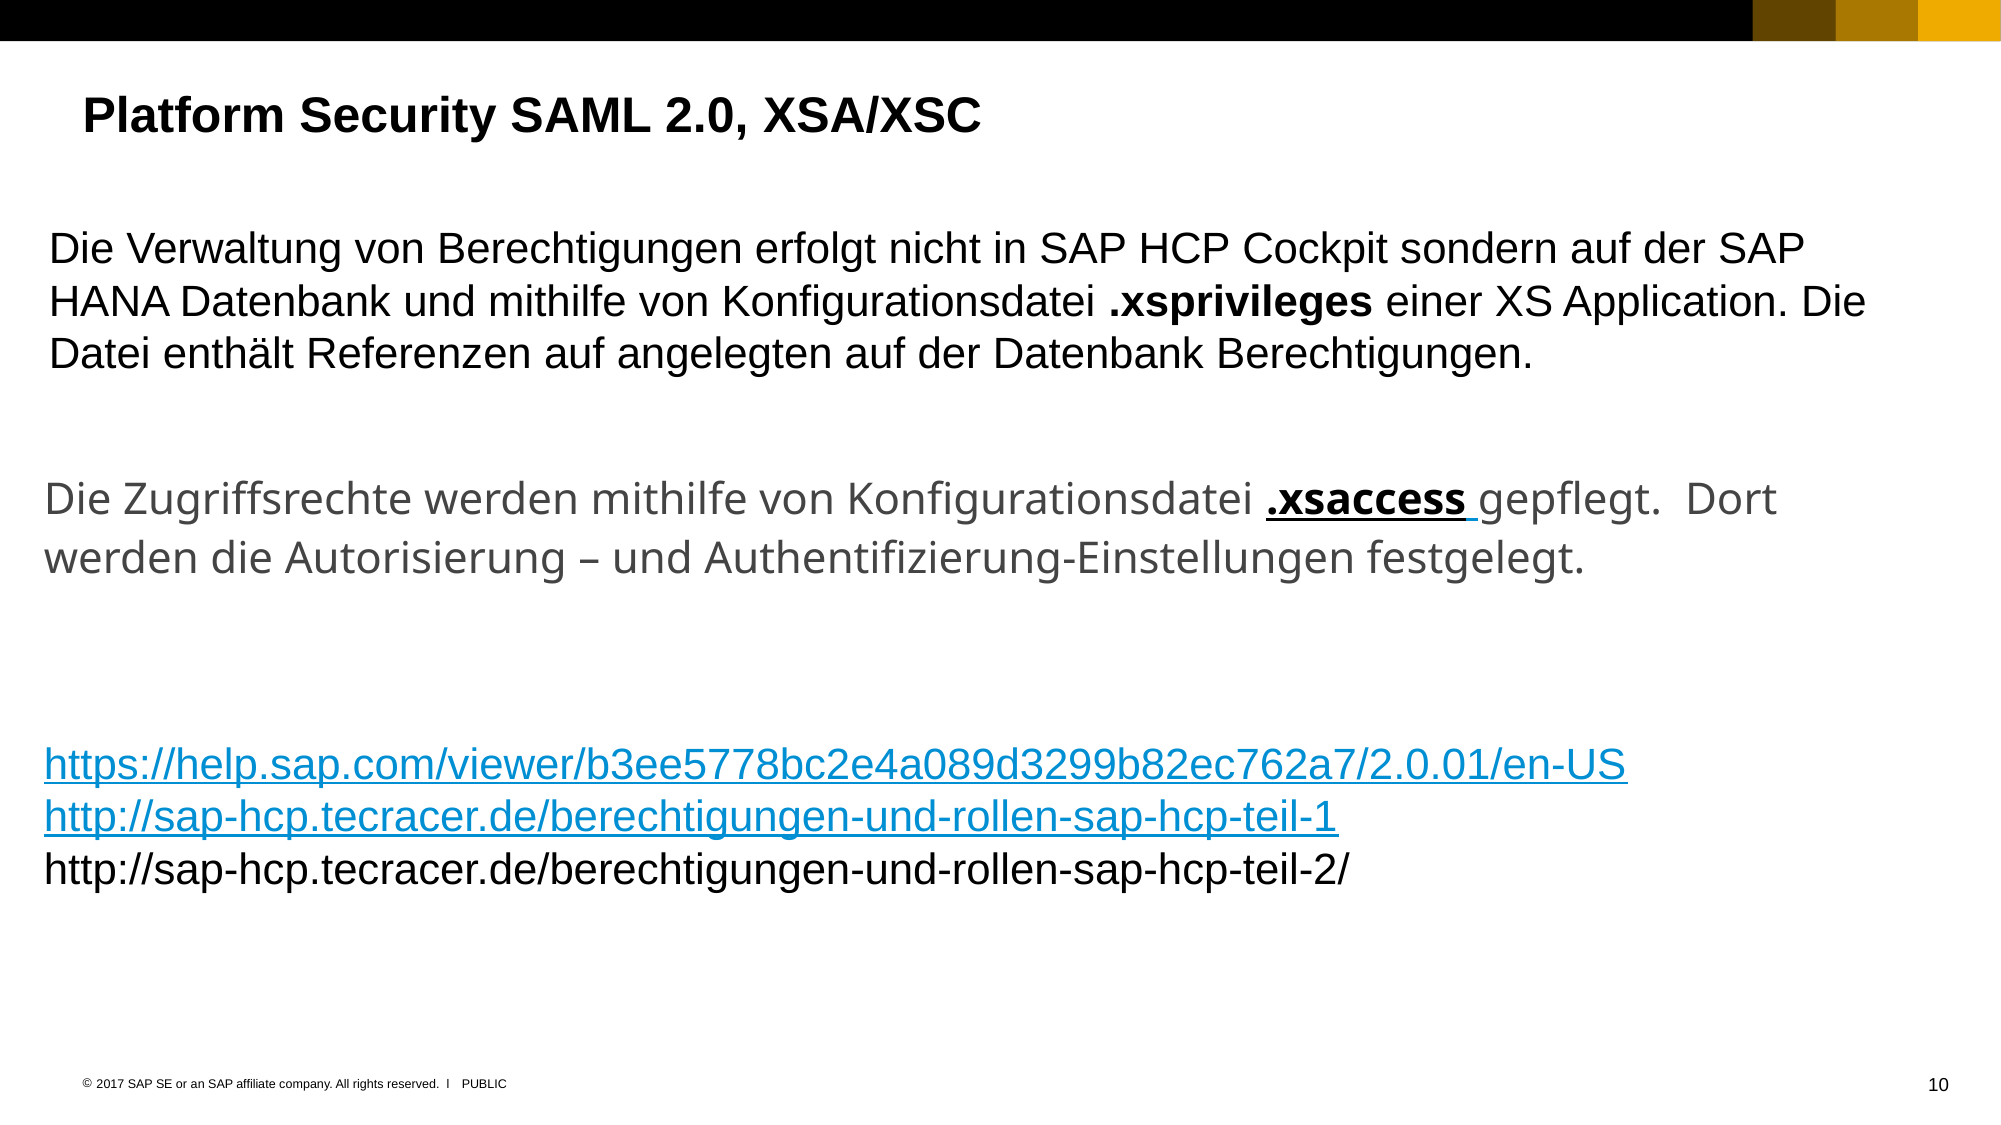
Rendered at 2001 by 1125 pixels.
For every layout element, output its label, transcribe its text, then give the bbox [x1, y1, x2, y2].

title Platform Security SAML 2.0, XSA/XSC [82, 82, 1918, 204]
text_box https://help.sap.com/viewer/b3ee5778bc2e4a089d3299b82ec762a7/2.0.01/en-US http://sap-hcp.tecracer.de/berechtigungen-und-rollen-sap-hcp-teil-1 http://sap-hcp.tecracer.de/berechtigungen-und-rollen-sap-hcp-teil-2/ [29, 728, 1821, 901]
text_box Die Verwaltung von Berechtigungen erfolgt nicht in SAP HCP Cockpit sondern auf der SAP HANA Datenbank und mithilfe von Konfigurationsdatei .xsprivileges einer XS Application. Die Datei enthält Referenzen auf angelegten auf der Datenbank Berechtigungen. [48, 219, 1908, 442]
text_box Die Zugriffsrechte werden mithilfe von Konfigurationsdatei .xsaccess gepflegt. Dort werden die Autorisierung – und Authentifizierung-Einstellungen festgelegt. [29, 463, 1888, 590]
